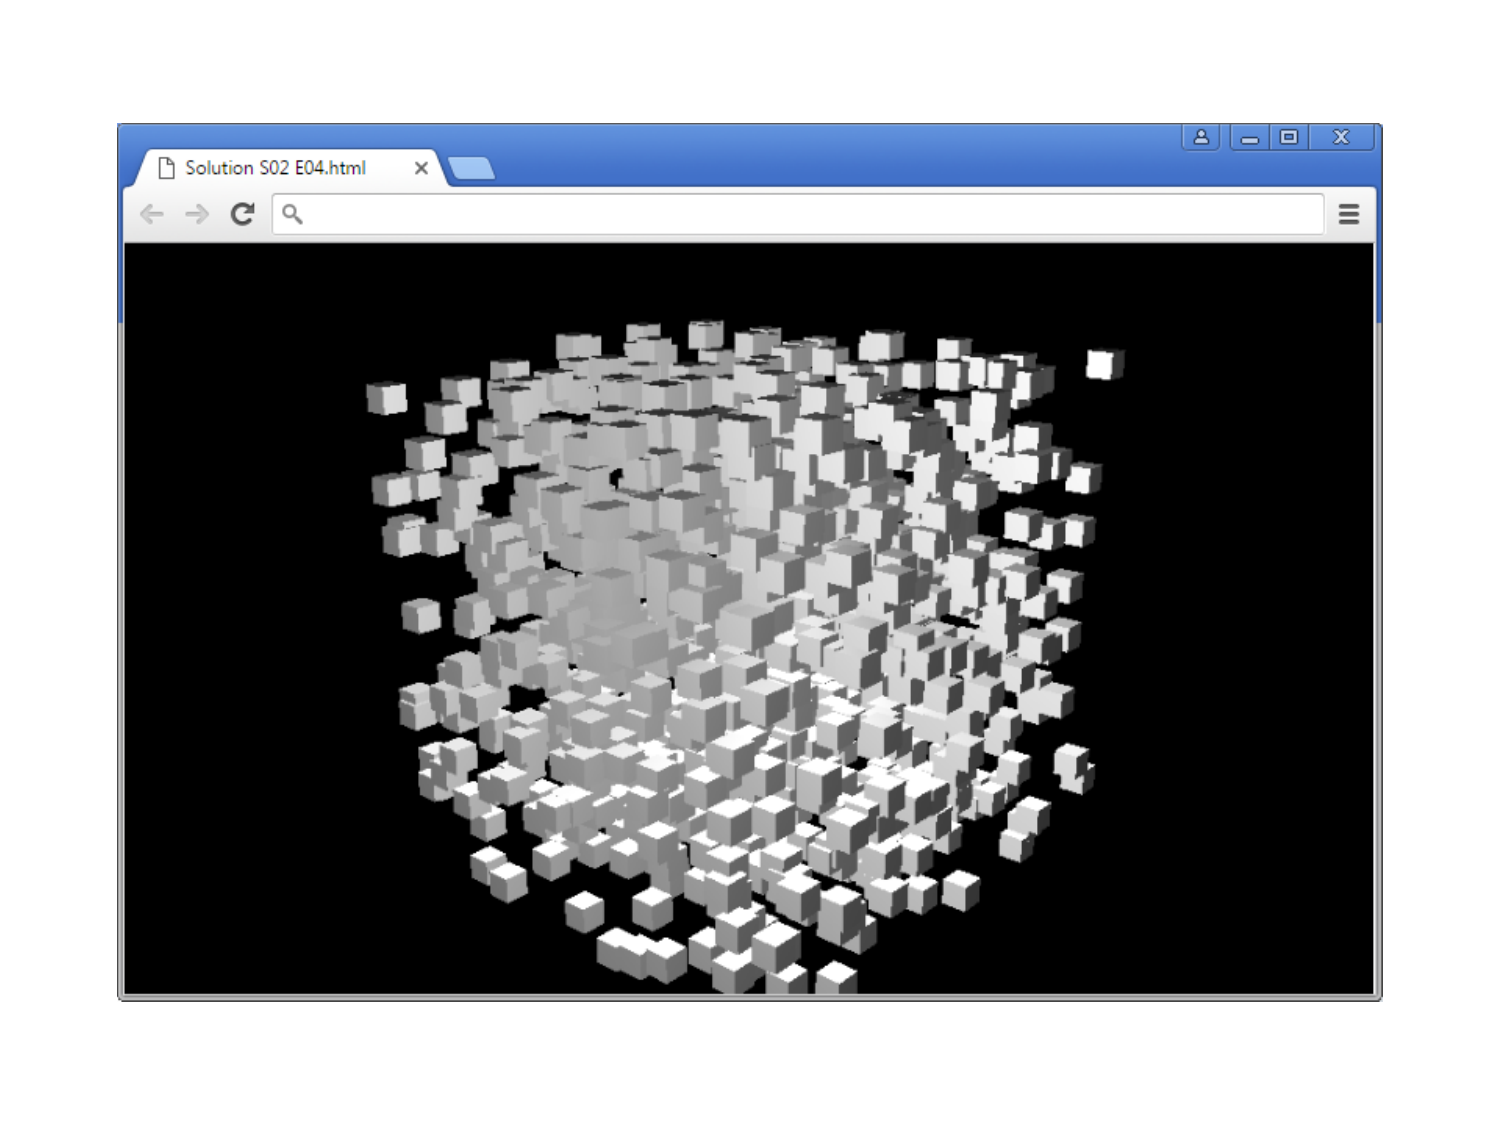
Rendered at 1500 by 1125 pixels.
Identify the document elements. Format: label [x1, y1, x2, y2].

picture [116, 123, 1383, 1002]
